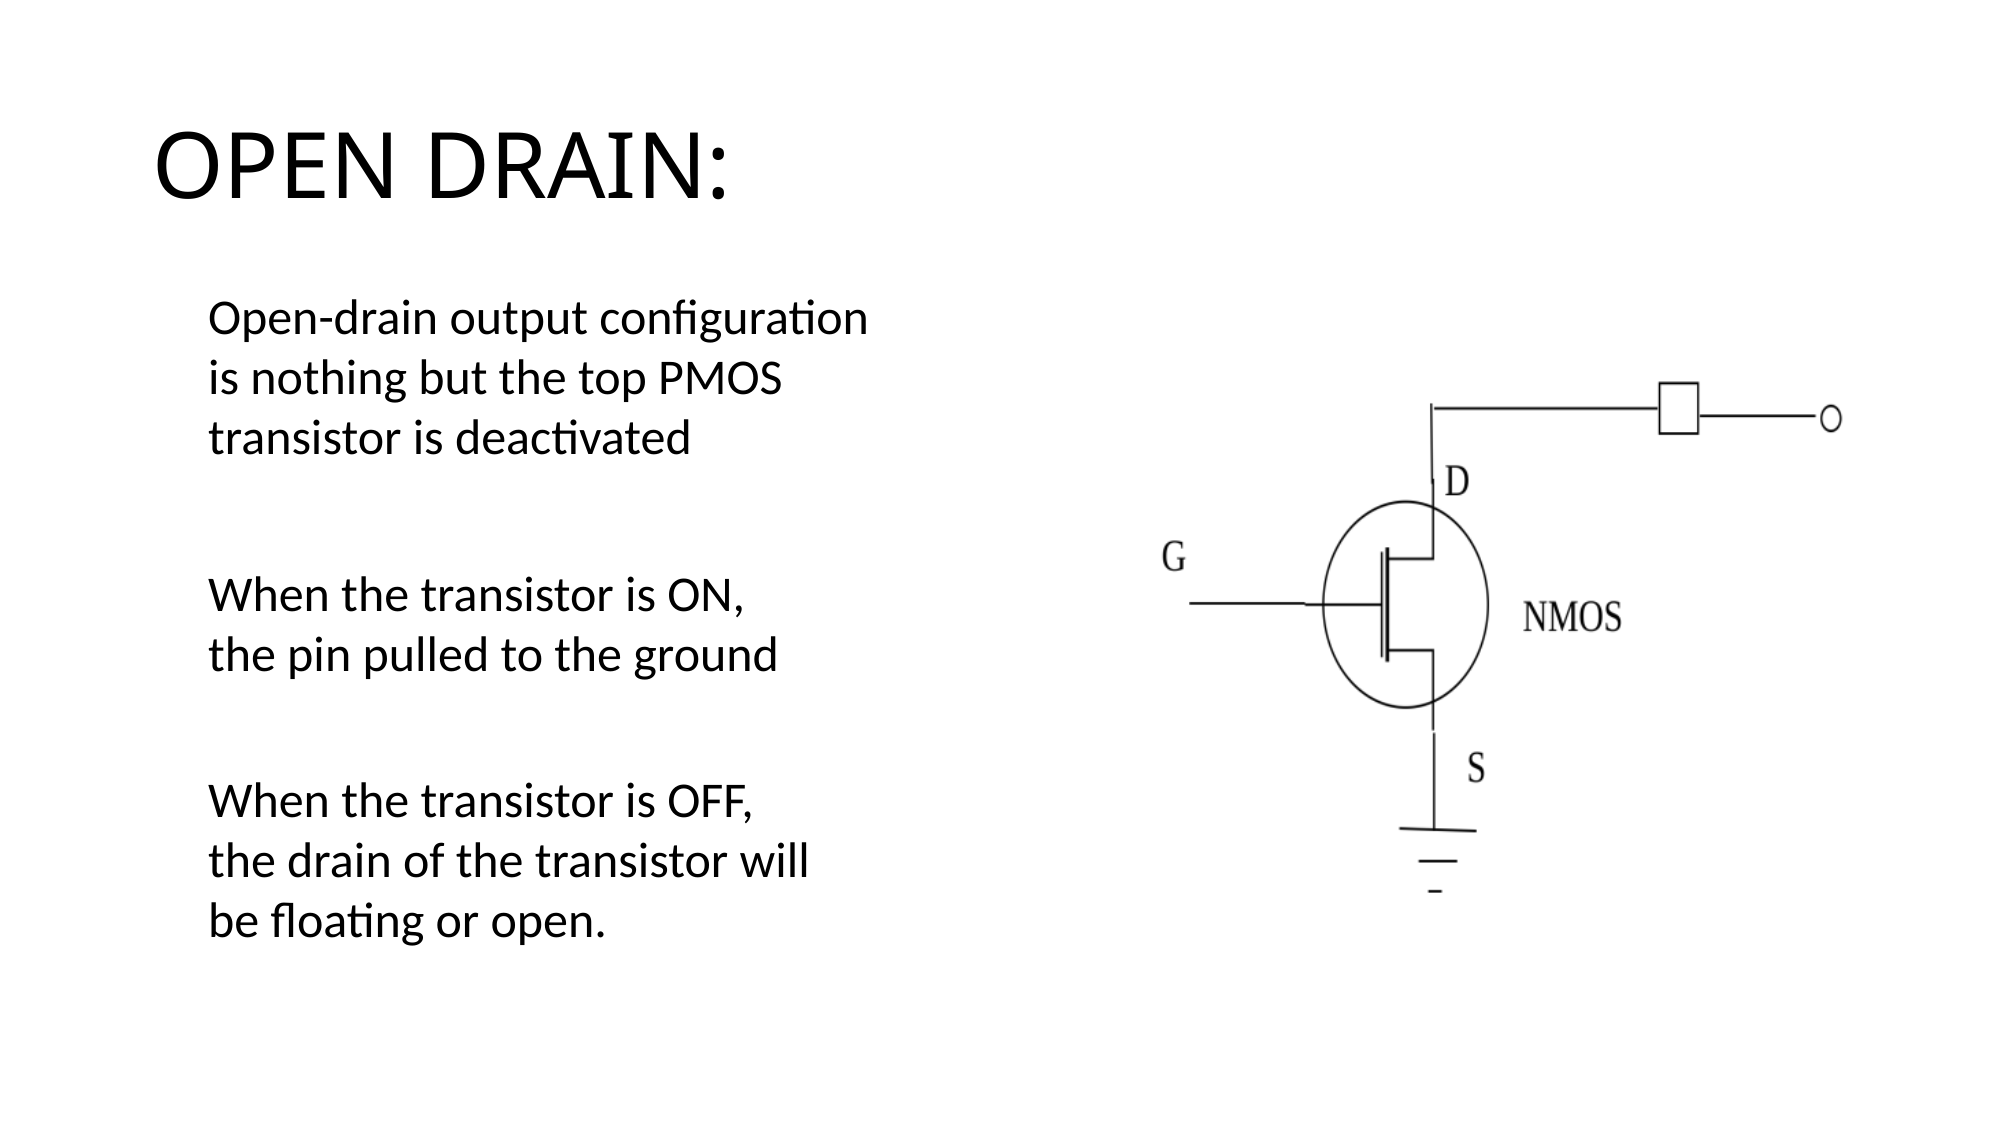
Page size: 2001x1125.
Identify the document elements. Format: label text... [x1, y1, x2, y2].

text_box When the transistor is ON, the pin pulled to the ground [193, 553, 976, 689]
text_box Open-drain output configuration is nothing but the top PMOS transistor is deactivated [193, 277, 1126, 473]
picture [1124, 357, 1863, 923]
text_box When the transistor is OFF, the drain of the transistor will be floating or open. [193, 759, 1045, 955]
text_box OPEN DRAIN: [137, 59, 1863, 278]
